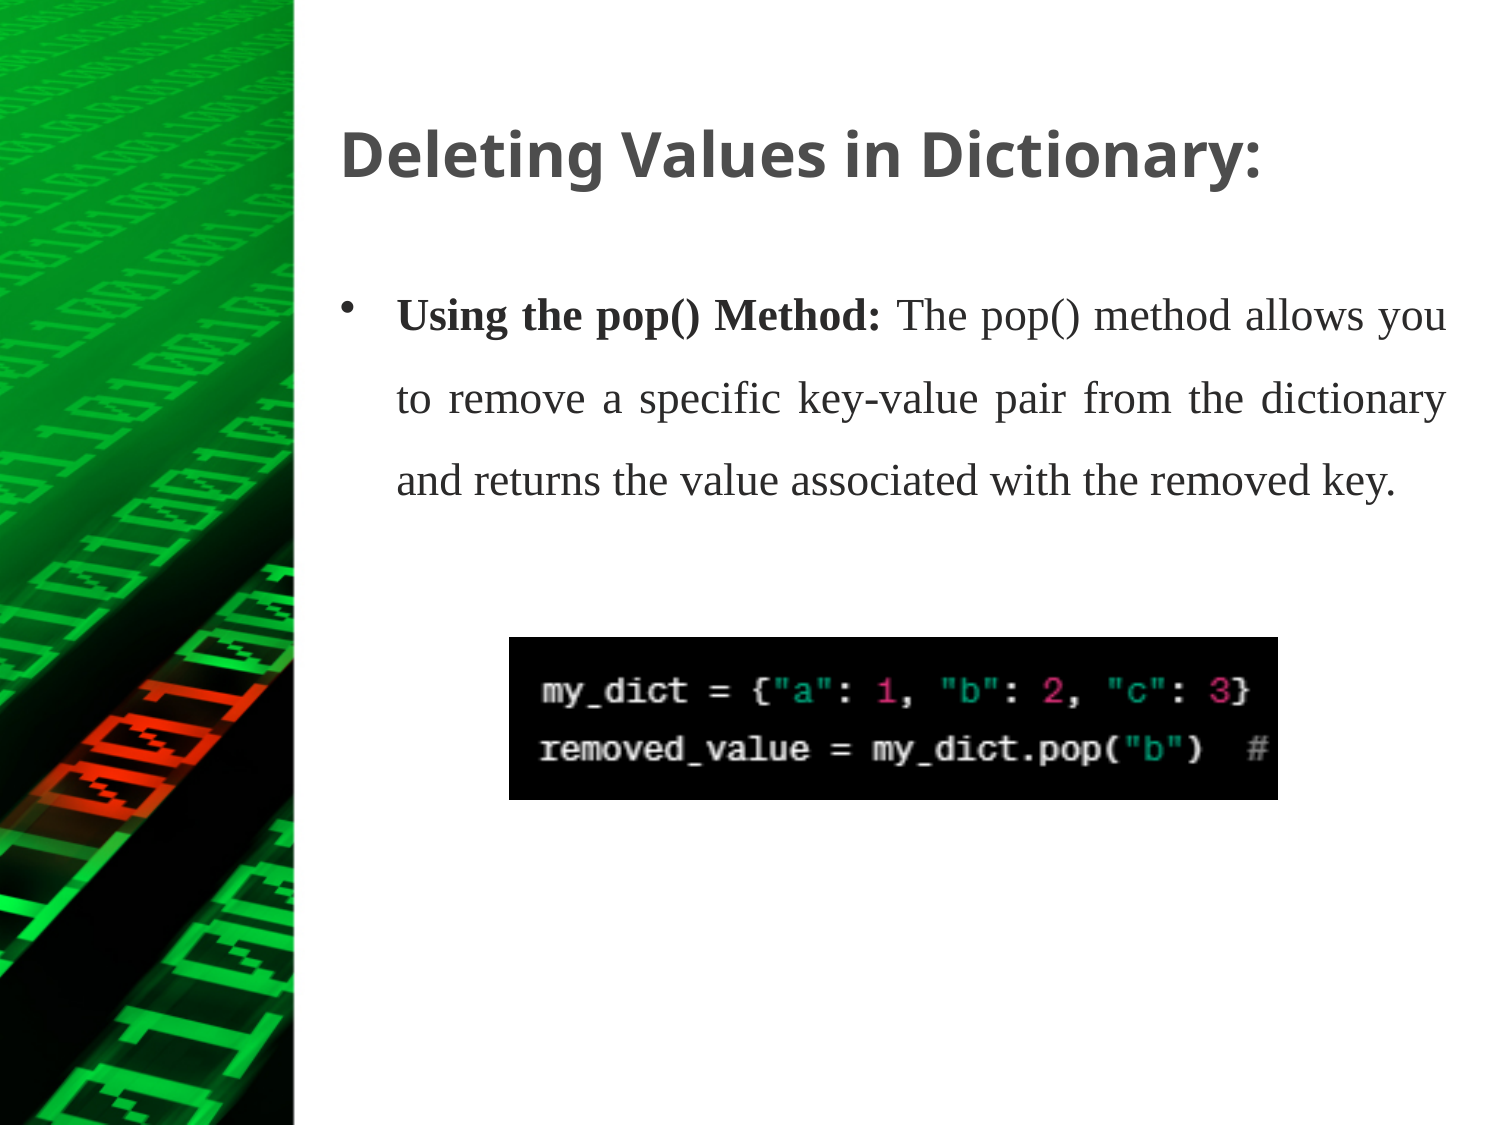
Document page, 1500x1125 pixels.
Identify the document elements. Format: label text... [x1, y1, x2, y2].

picture [0, 0, 1500, 1125]
list Using the pop() Method: The pop() method allows you to remove a specific key-value pair from the dictionary and returns the value associated with the removed key. [324, 249, 1463, 1088]
title Deleting Values in Dictionary: [324, 93, 1463, 212]
